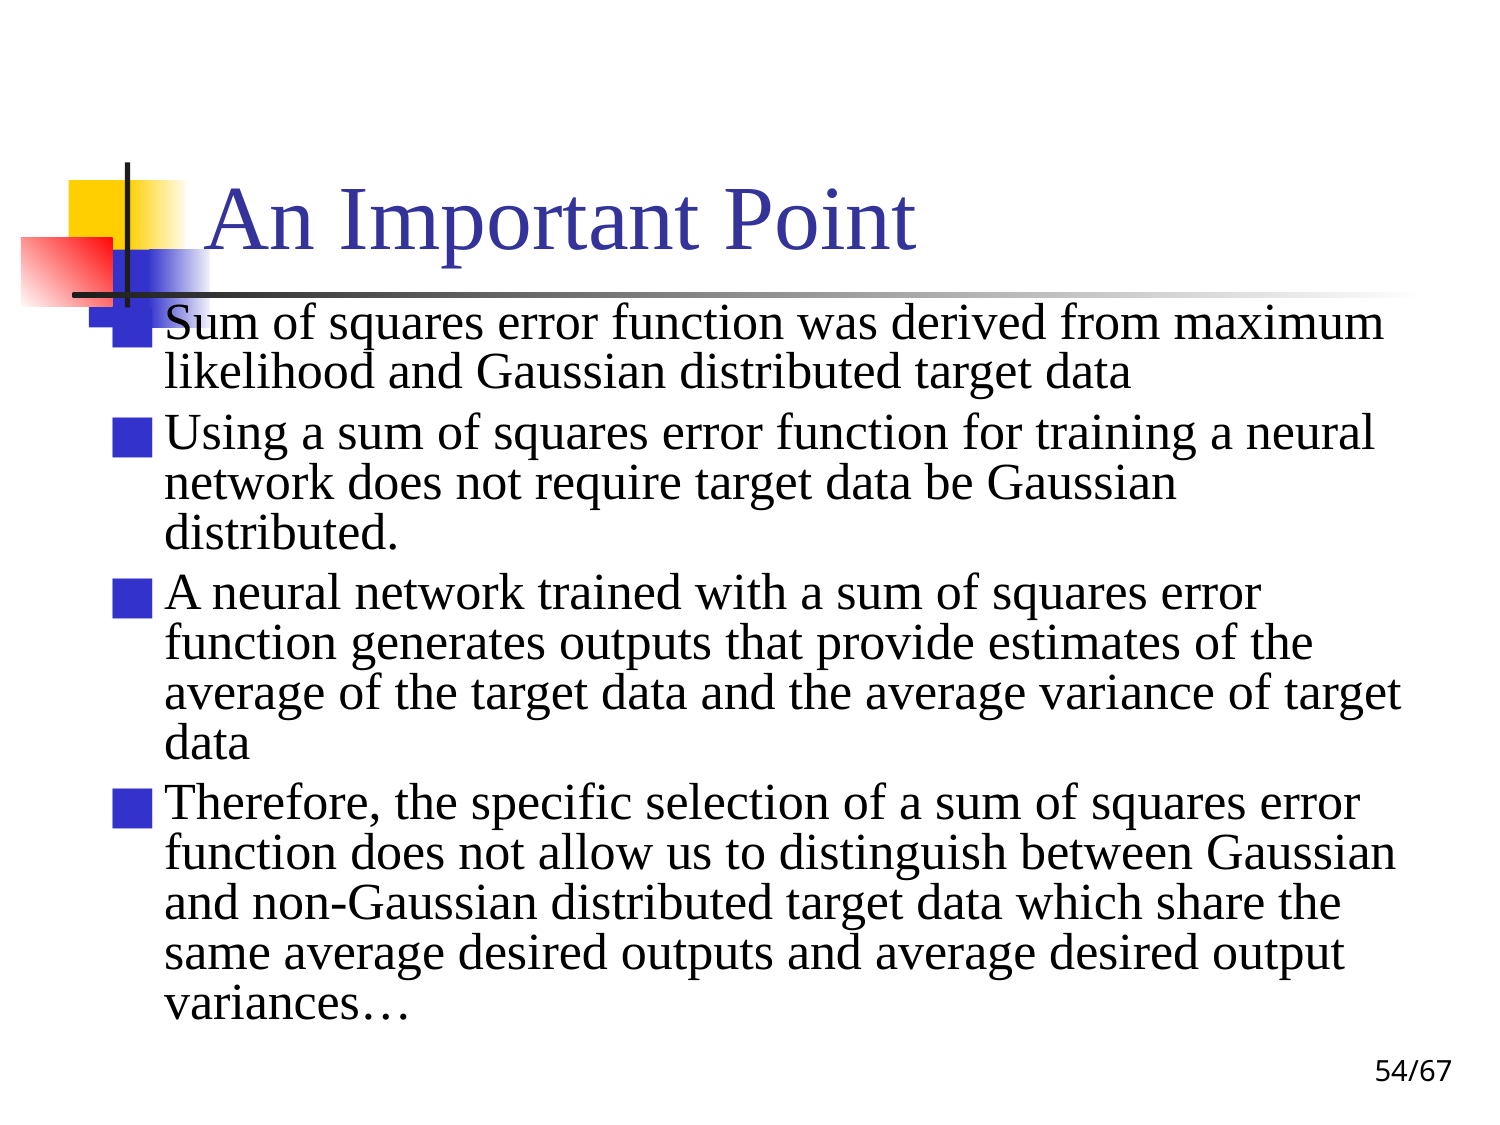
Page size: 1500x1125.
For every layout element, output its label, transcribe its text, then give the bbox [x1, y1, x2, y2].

text_box ‹#›/67 [1155, 1024, 1468, 1100]
title An Important Point [188, 35, 1468, 275]
list Sum of squares error function was derived from maximum likelihood and Gaussian distributed target data Using a sum of squares error function for training a neural network does not require target data be Gaussian distributed. A neural network trained with a sum of squares error function generates outputs that provide estimates of the average of the target data and the average variance of target data Therefore, the specific selection of a sum of squares error function does not allow us to distinguish between Gaussian and non-Gaussian distributed target data which share the same average desired outputs and average desired output variances… [92, 291, 1438, 992]
